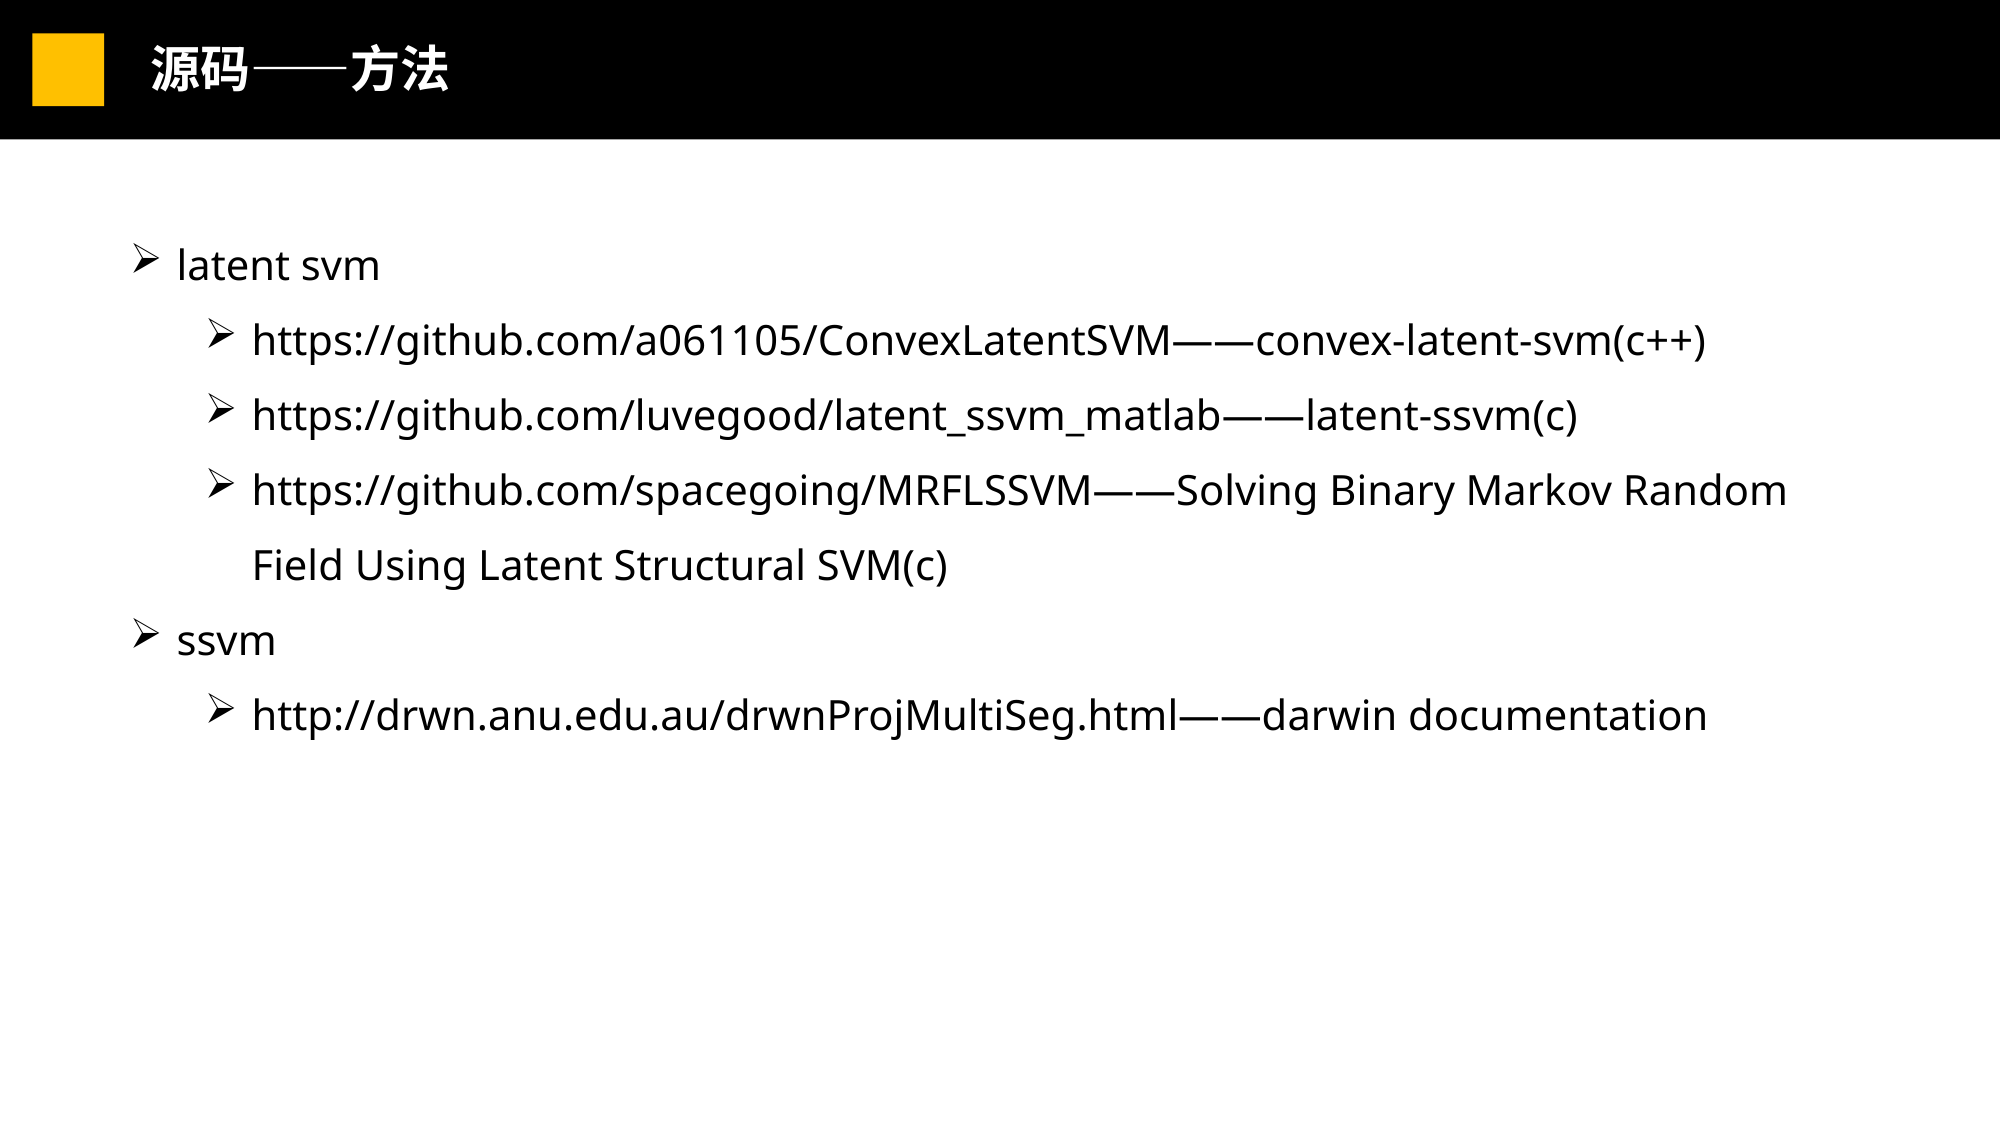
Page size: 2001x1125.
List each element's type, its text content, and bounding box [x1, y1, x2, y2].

text_box 源码——方法 [135, 29, 1243, 105]
text_box latent svm https://github.com/a061105/ConvexLatentSVM——convex-latent-svm(c++) https://github.com/luvegood/latent_ssvm_matlab——latent-ssvm(c) https://github.com/spacegoing/MRFLSSVM——Solving Binary Markov Random Field Using Latent Structural SVM(c) ssvm http://drwn.anu.edu.au/drwnProjMultiSeg.html——darwin documentation [114, 206, 1875, 747]
